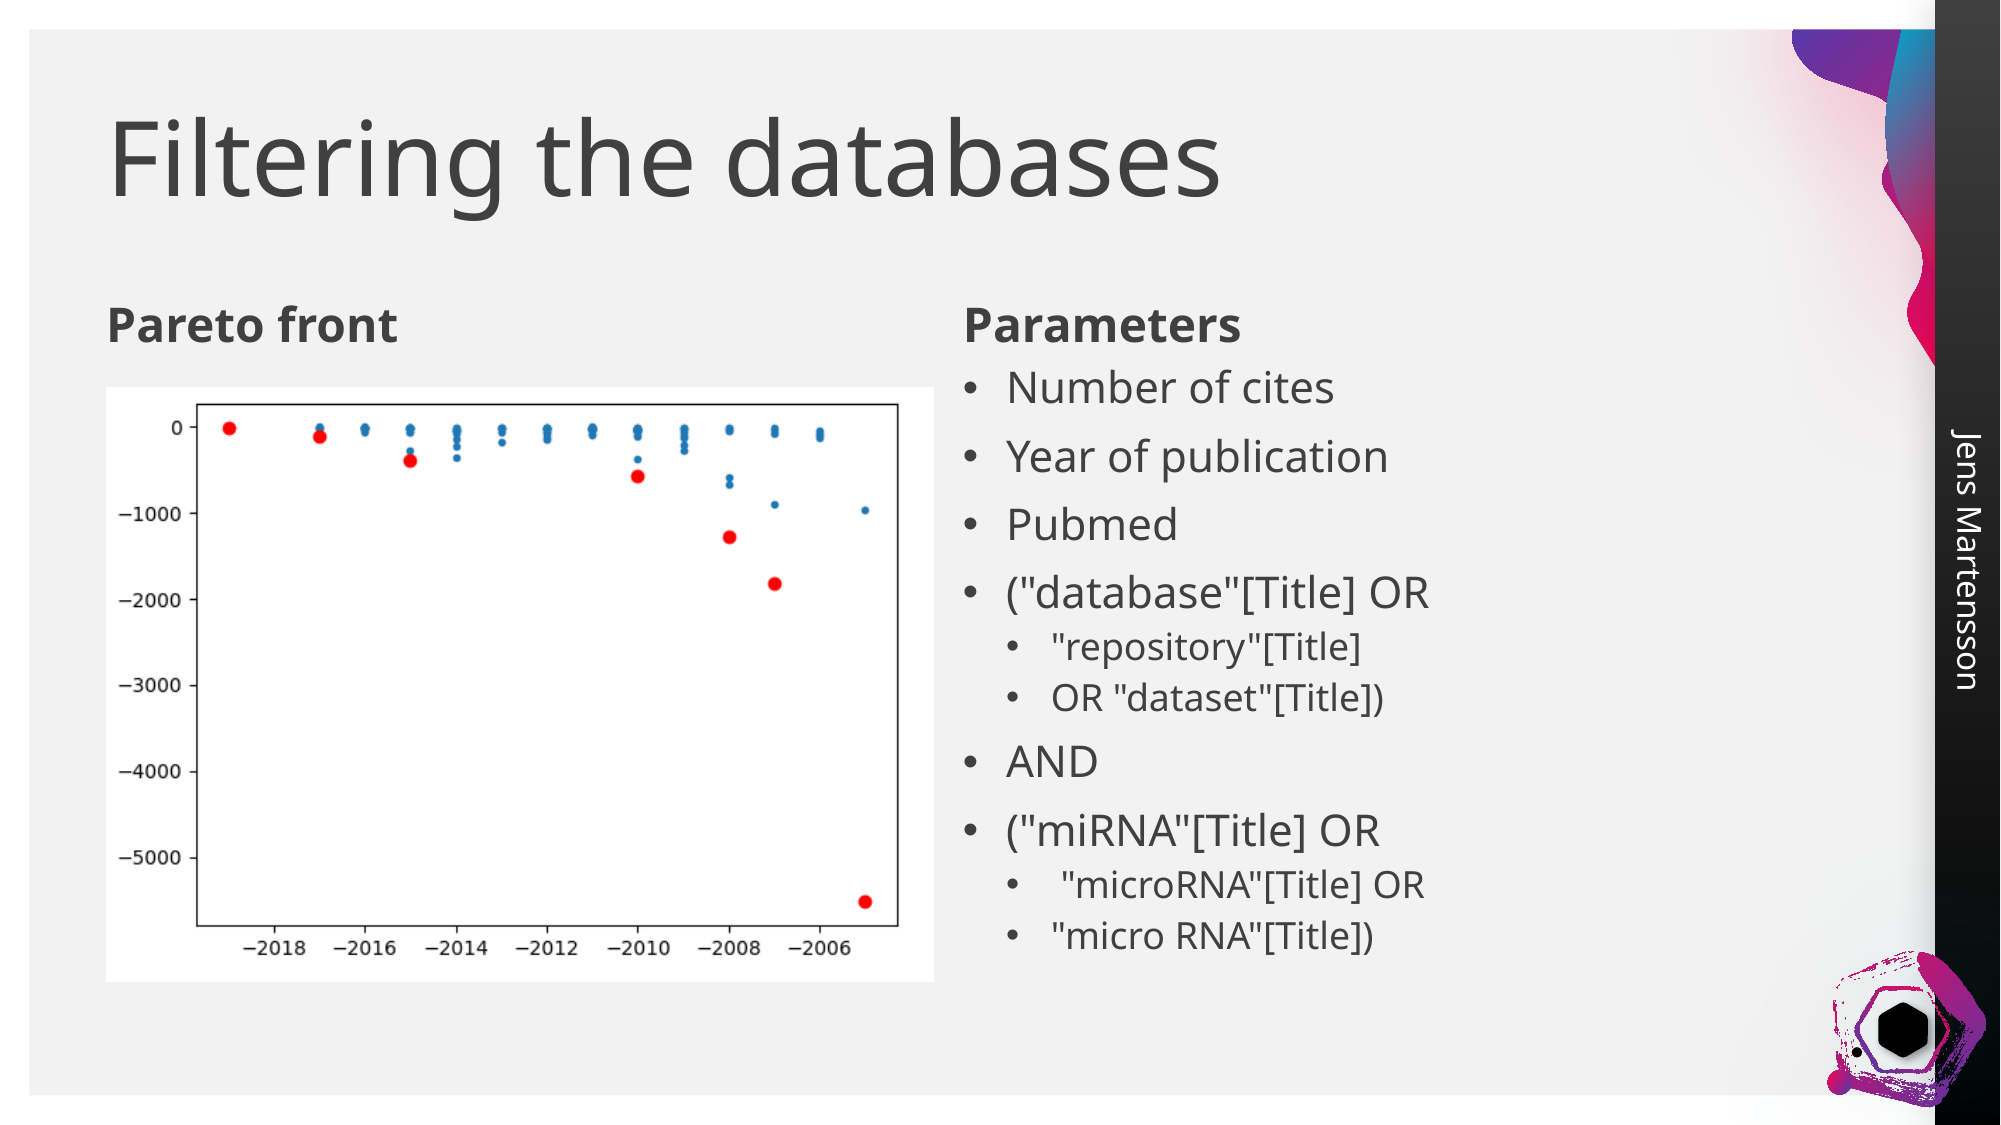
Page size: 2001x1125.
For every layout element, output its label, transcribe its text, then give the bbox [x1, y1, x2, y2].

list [106, 387, 934, 983]
list Pareto front [106, 301, 934, 361]
list Number of cites Year of publication Pubmed ("database"[Title] OR "repository"[Title] OR "dataset"[Title]) AND ("miRNA"[Title] OR "microRNA"[Title] OR "micro RNA"[Title]) [962, 366, 1790, 1002]
title Filtering the databases [106, 106, 1790, 225]
list Parameters [962, 301, 1790, 361]
